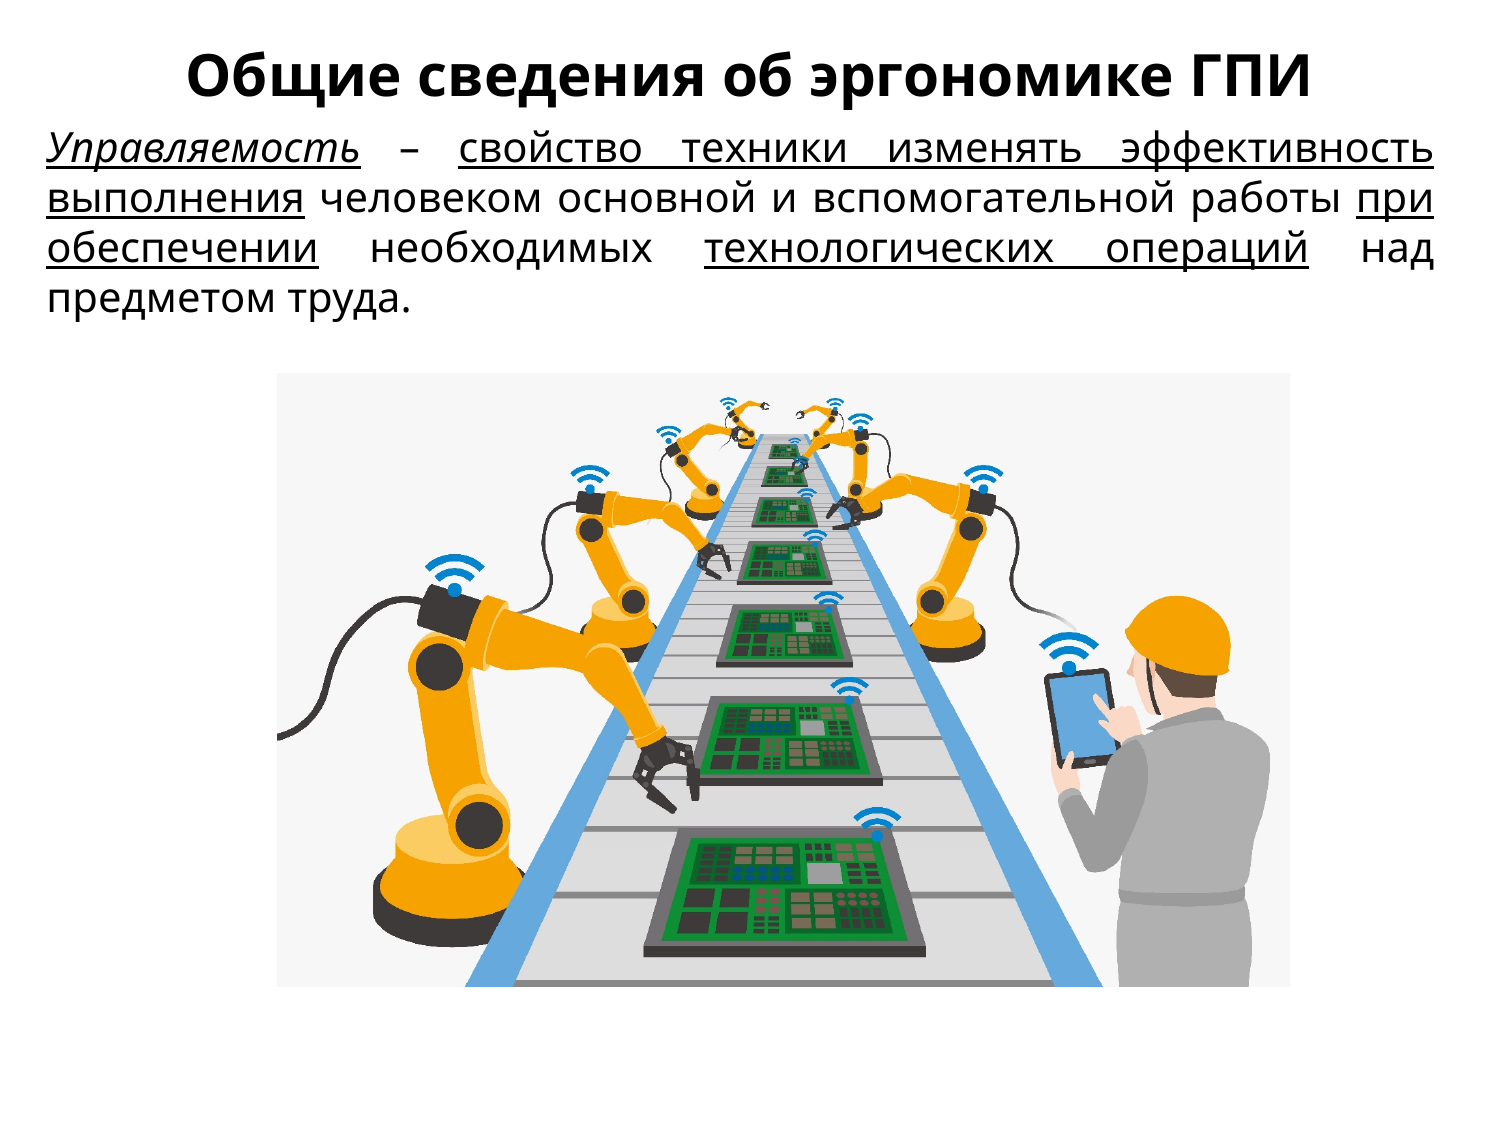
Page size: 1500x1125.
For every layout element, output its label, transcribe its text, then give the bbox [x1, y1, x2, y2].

picture [277, 373, 1290, 988]
text_box Общие сведения об эргономике ГПИ [17, 30, 1483, 116]
text_box Управляемость – свойство техники изменять эффектив­ность выполнения человеком основной и вспомогательной рабо­ты при обеспечении необходимых технологических операций над предметом труда. [31, 113, 1450, 329]
